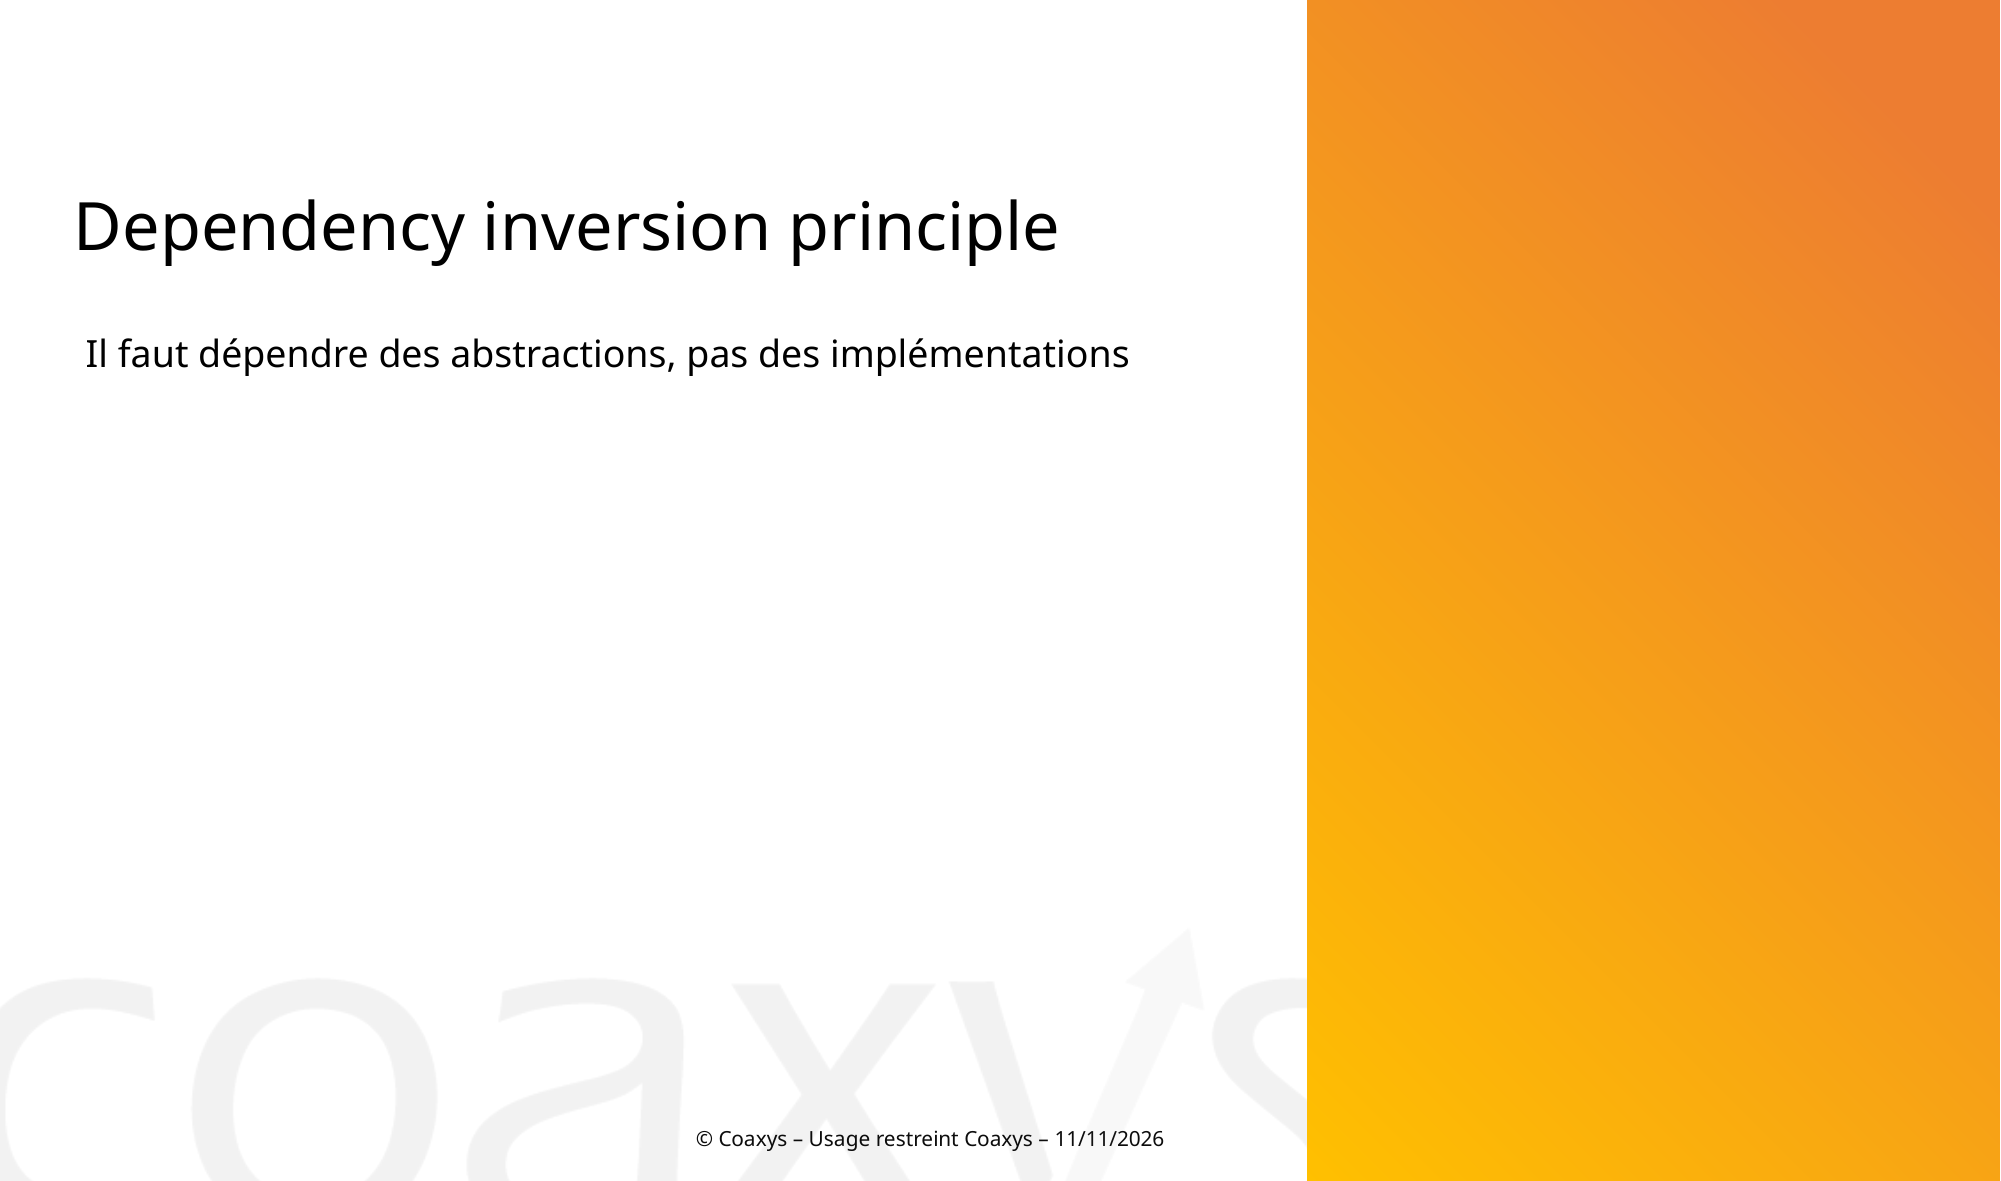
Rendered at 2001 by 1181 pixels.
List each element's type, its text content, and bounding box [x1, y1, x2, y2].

text_box [1305, 0, 2000, 1181]
text_box Dependency inversion principle [58, 176, 1264, 272]
text_box Il faut dépendre des abstractions, pas des implémentations [70, 313, 1276, 623]
picture [0, 866, 1305, 1181]
